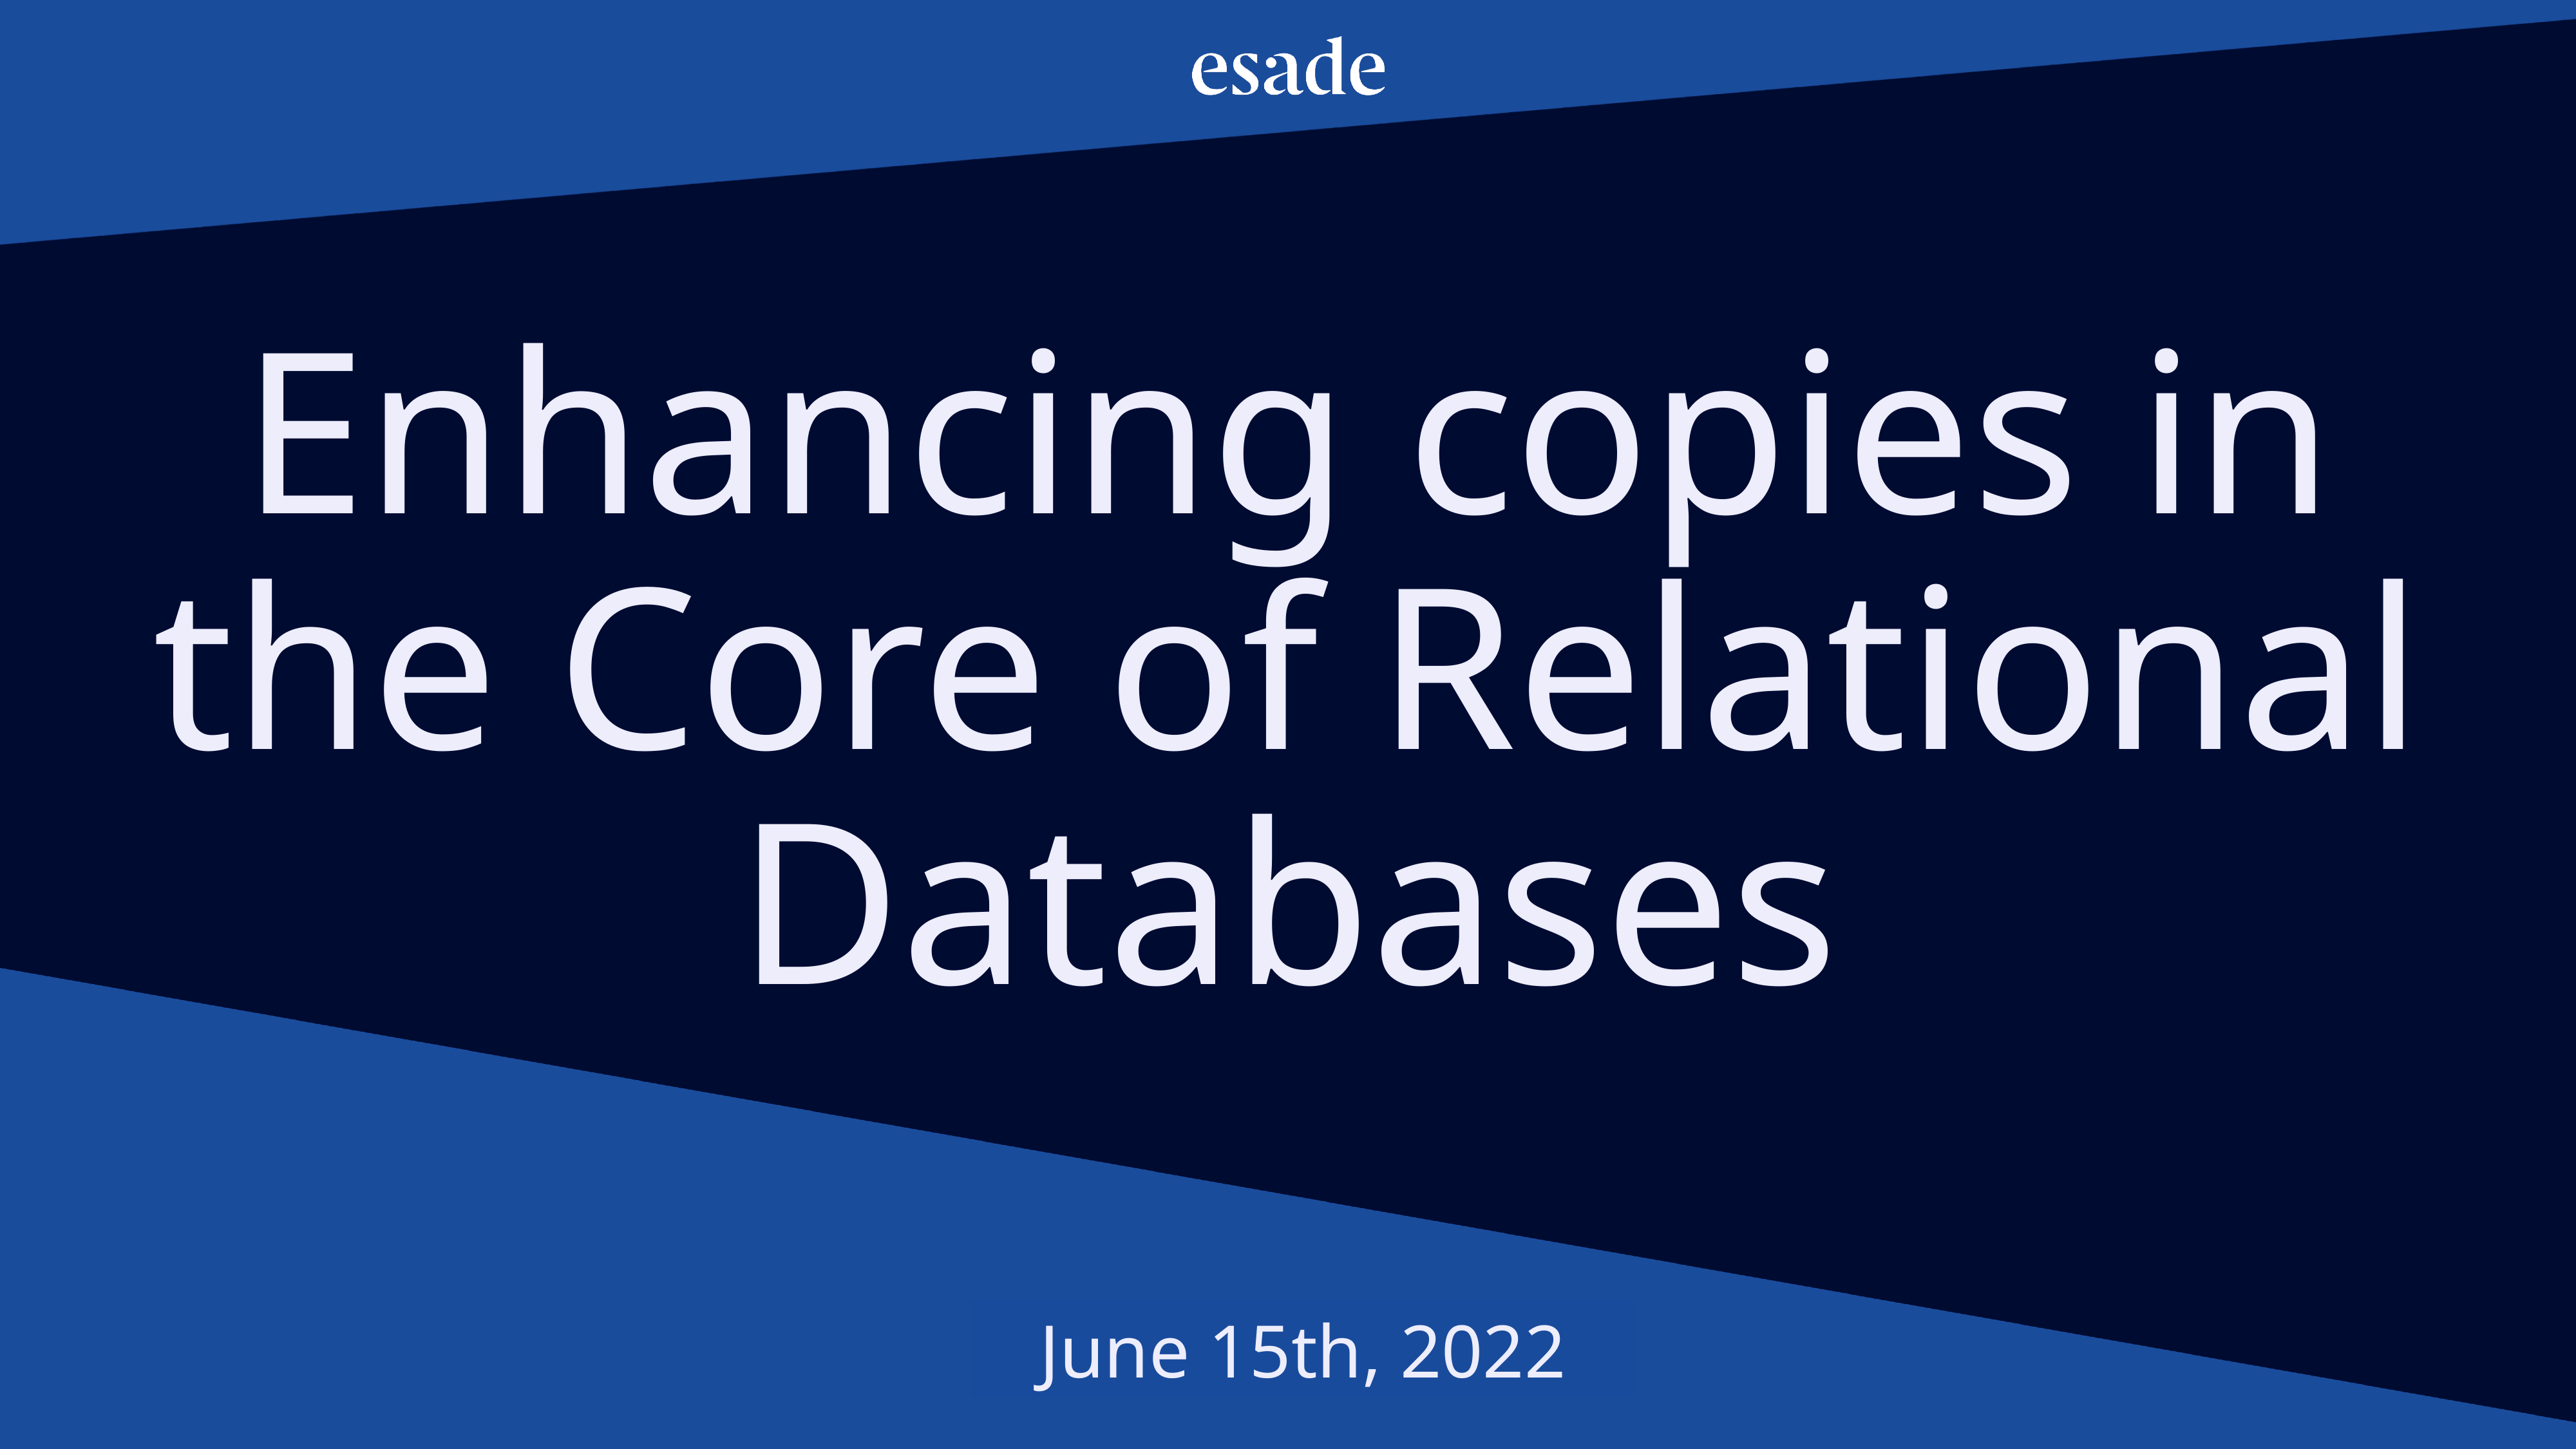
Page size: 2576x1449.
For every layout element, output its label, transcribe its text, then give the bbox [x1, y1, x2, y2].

text_box June 15th, 2022 [971, 1301, 1634, 1397]
list Enhancing copies in the Core of Relational Databases [129, 318, 2447, 869]
picture [0, 0, 2576, 1449]
